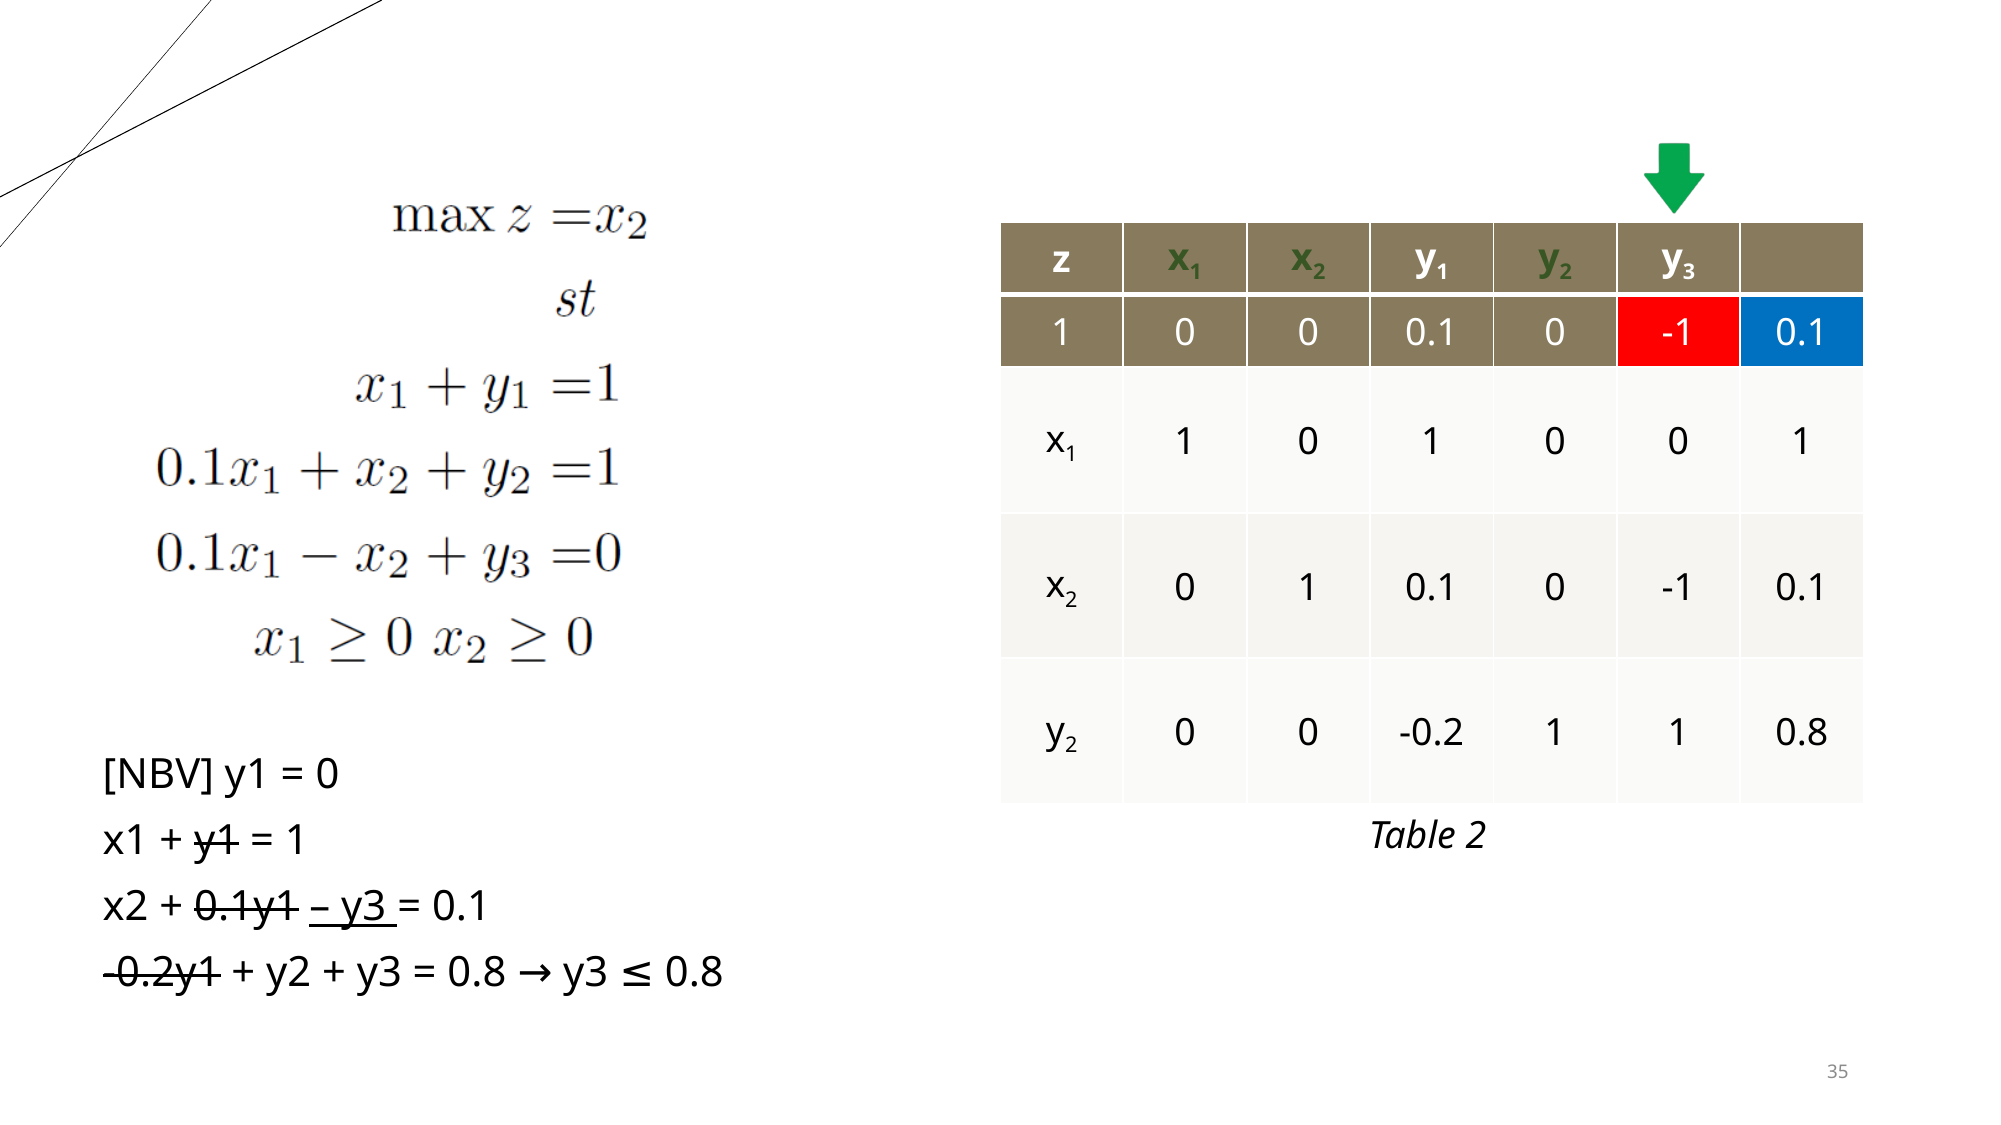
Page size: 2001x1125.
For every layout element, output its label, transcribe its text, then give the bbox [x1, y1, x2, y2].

table_cell -0.2 [1371, 659, 1493, 803]
text_box Table 2 [1354, 803, 1510, 864]
table_cell x1 [1001, 368, 1122, 512]
table_cell 0.1 [1371, 297, 1493, 366]
picture [147, 146, 661, 679]
table_cell 0 [1124, 514, 1246, 657]
table_cell 0.8 [1741, 659, 1863, 803]
table_cell 0.1 [1371, 514, 1493, 657]
table_cell 1 [1248, 514, 1369, 657]
table_cell 0.1 [1741, 297, 1863, 366]
table_header x2 [1248, 223, 1369, 292]
table_cell 0.1 [1741, 514, 1863, 657]
table_cell 1 [1494, 659, 1616, 803]
table_cell 0 [1248, 659, 1369, 803]
table_cell -1 [1618, 297, 1739, 366]
table_cell x2 [1001, 514, 1122, 657]
table_cell 0 [1124, 659, 1246, 803]
table_cell 1 [1001, 297, 1122, 366]
table_cell 1 [1124, 368, 1246, 512]
table_cell 1 [1618, 659, 1739, 803]
table_cell 1 [1371, 368, 1493, 512]
table_cell 1 [1741, 368, 1863, 512]
slide_number 35 [1701, 1042, 1864, 1103]
table_cell 0 [1618, 368, 1739, 512]
table_header z [1001, 223, 1122, 292]
table_header y1 [1371, 223, 1493, 292]
table_header y2 [1494, 223, 1616, 292]
table_cell 0 [1494, 514, 1616, 657]
table_cell 0 [1494, 368, 1616, 512]
table_header [1741, 223, 1863, 292]
table_cell 0 [1494, 297, 1616, 366]
table_cell 0 [1248, 297, 1369, 366]
table_cell y2 [1001, 659, 1122, 803]
text_box [NBV] y1 = 0 x1 + y1 = 1 x2 + 0.1y1 – y3 = 0.1 -0.2y1 + y2 + y3 = 0.8 → y3 ≤ 0.8 [87, 745, 813, 1043]
table_cell 0 [1124, 297, 1246, 366]
table_cell 0 [1248, 368, 1369, 512]
table_cell -1 [1618, 514, 1739, 657]
picture [1640, 135, 1711, 220]
table_header y3 [1618, 223, 1739, 292]
table_header x1 [1124, 223, 1246, 292]
